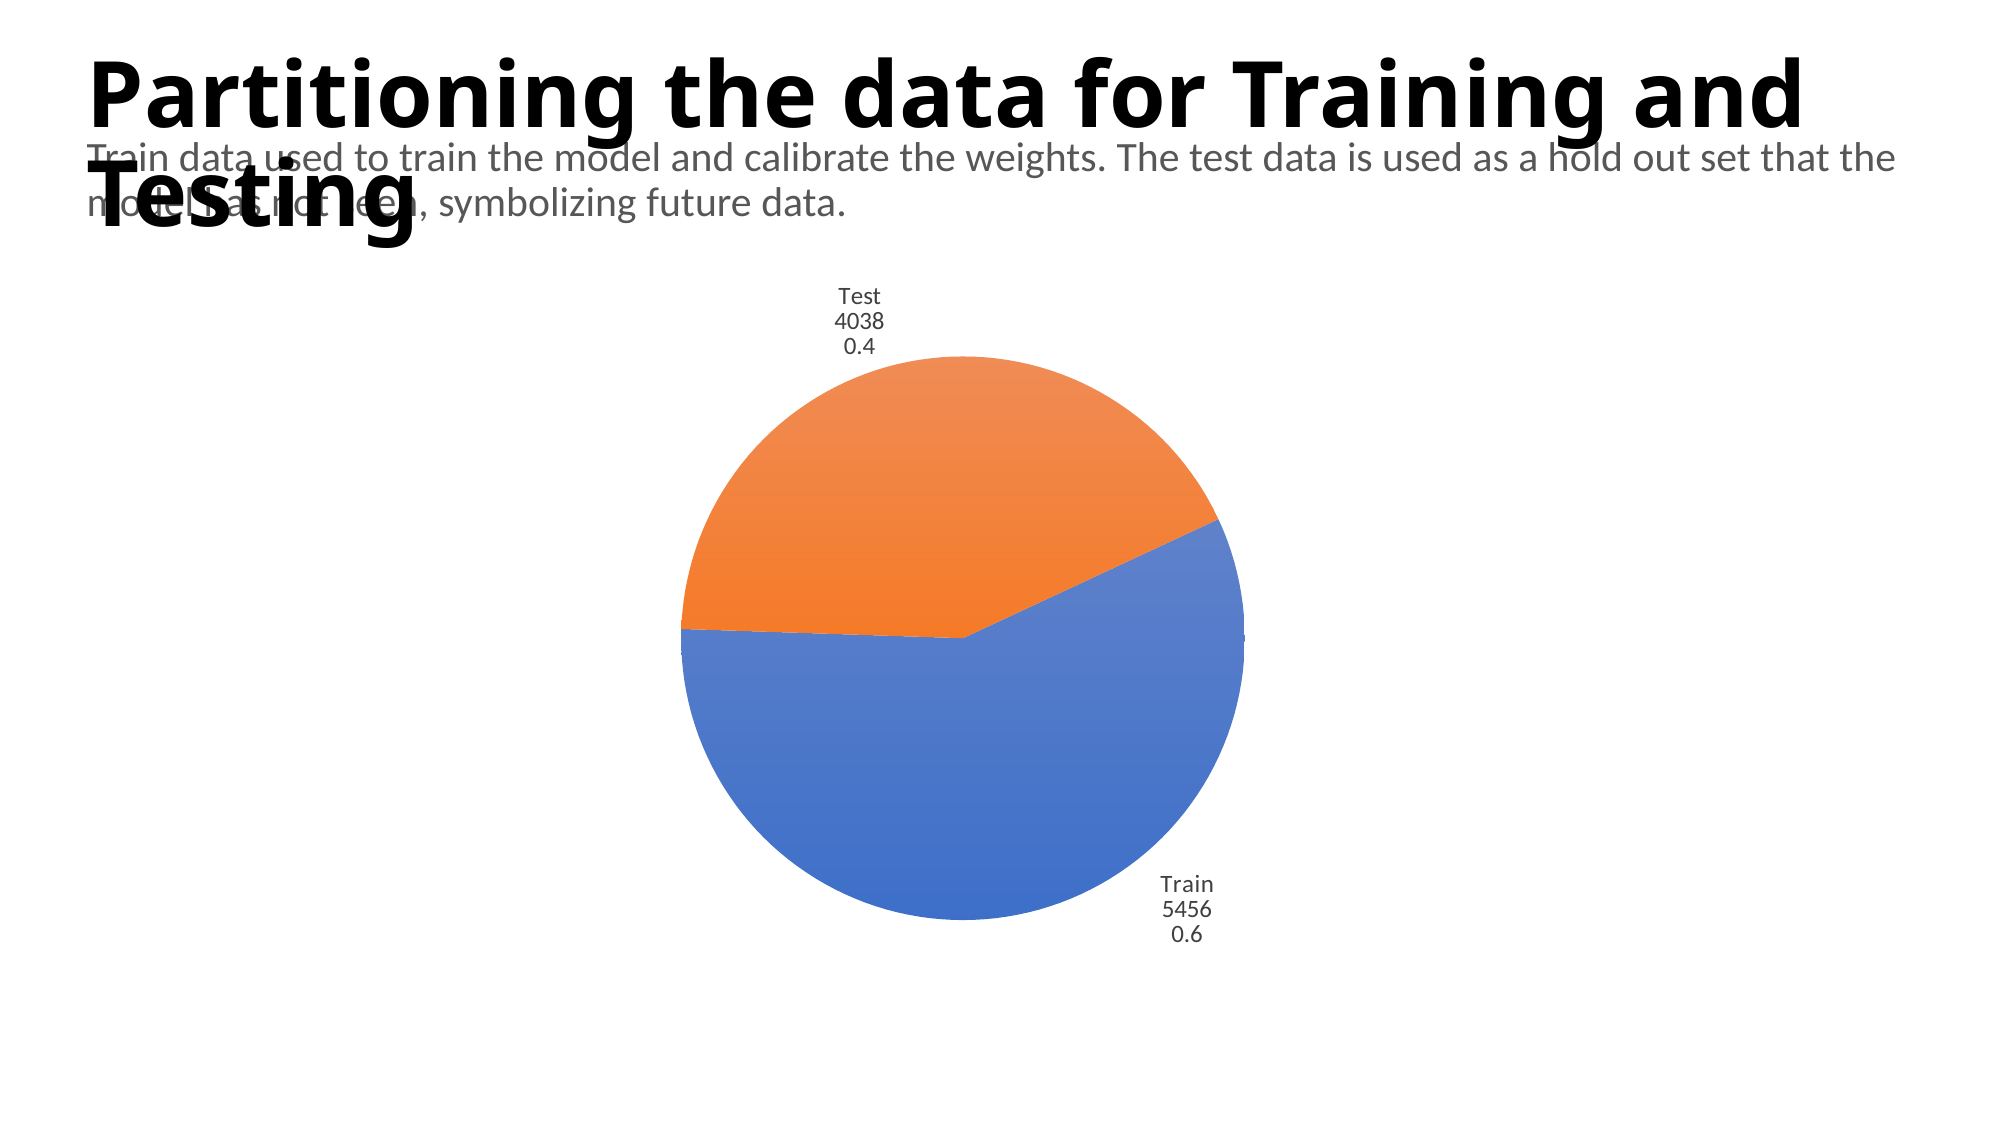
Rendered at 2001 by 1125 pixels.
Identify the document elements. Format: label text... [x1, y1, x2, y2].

chart [504, 238, 1411, 1001]
list Train data used to train the model and calibrate the weights. The test data is used as a hold out set that the model has not seen, symbolizing future data. [86, 135, 1914, 260]
title Partitioning the data for Training and Testing [86, 48, 1914, 126]
